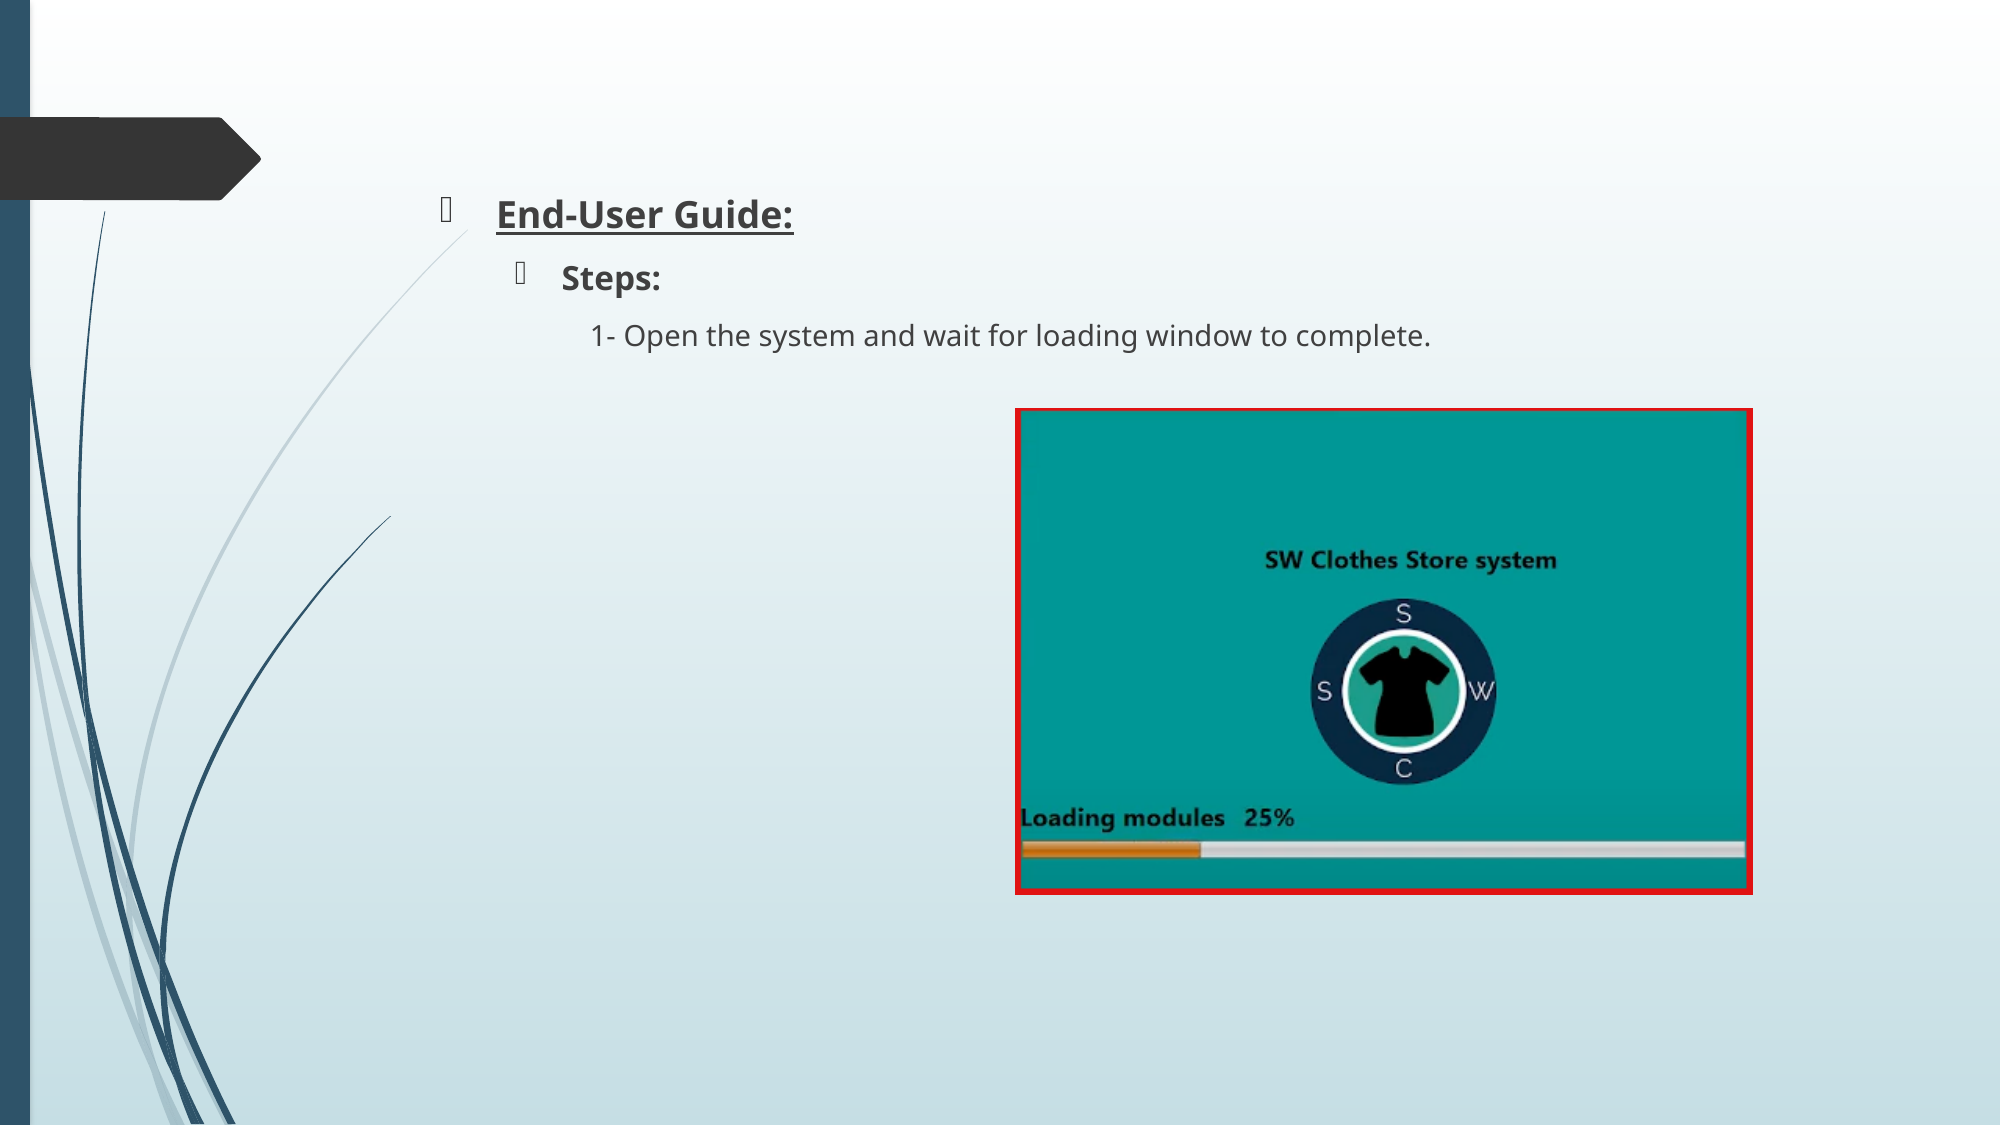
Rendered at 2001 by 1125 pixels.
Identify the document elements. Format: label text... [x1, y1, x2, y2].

list End-User Guide: Steps: 1- Open the system and wait for loading window to complete. [424, 183, 1888, 970]
picture [1015, 408, 1754, 895]
